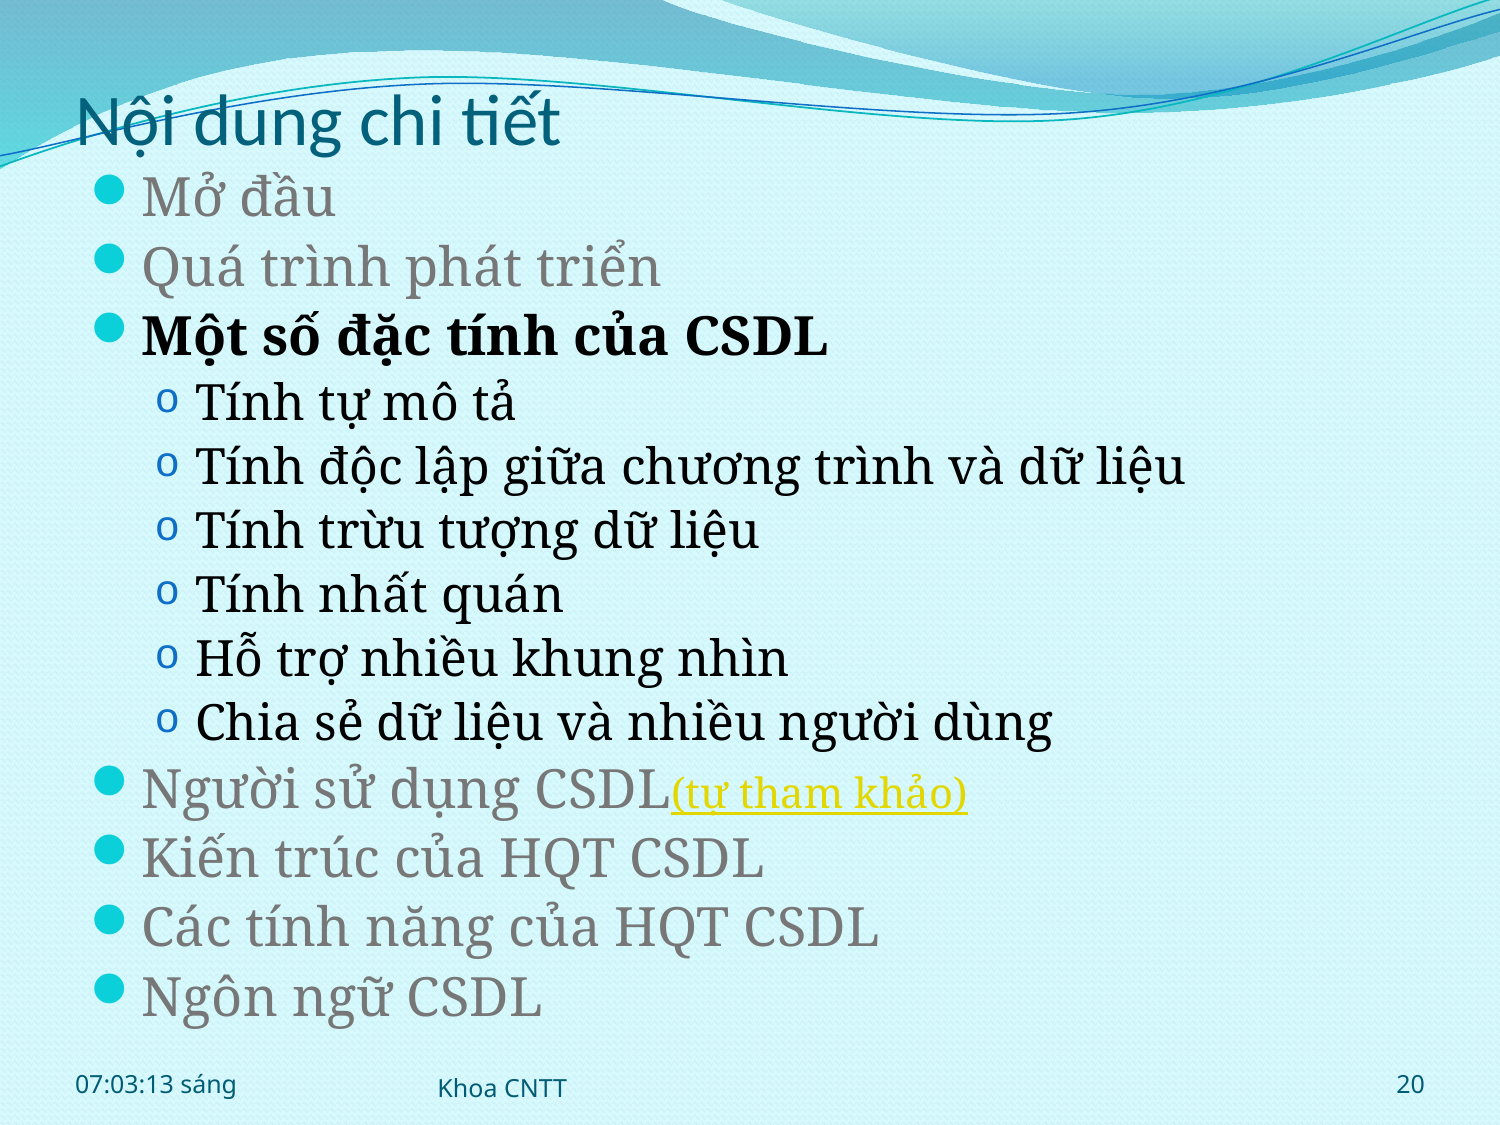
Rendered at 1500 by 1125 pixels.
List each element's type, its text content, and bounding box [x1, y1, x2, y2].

slide_number 20 [1299, 1042, 1425, 1103]
title Nội dung chi tiết [74, 57, 1426, 161]
list Mở đầu Quá trình phát triển Một số đặc tính của CSDL Tính tự mô tả Tính độc lập giữa chương trình và dữ liệu Tính trừu tượng dữ liệu Tính nhất quán Hỗ trợ nhiều khung nhìn Chia sẻ dữ liệu và nhiều người dùng Người sử dụng CSDL(tự tham khảo) Kiến trúc của HQT CSDL Các tính năng của HQT CSDL Ngôn ngữ CSDL [74, 162, 1438, 1076]
footer Khoa CNTT [437, 1042, 988, 1103]
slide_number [75, 1042, 425, 1103]
